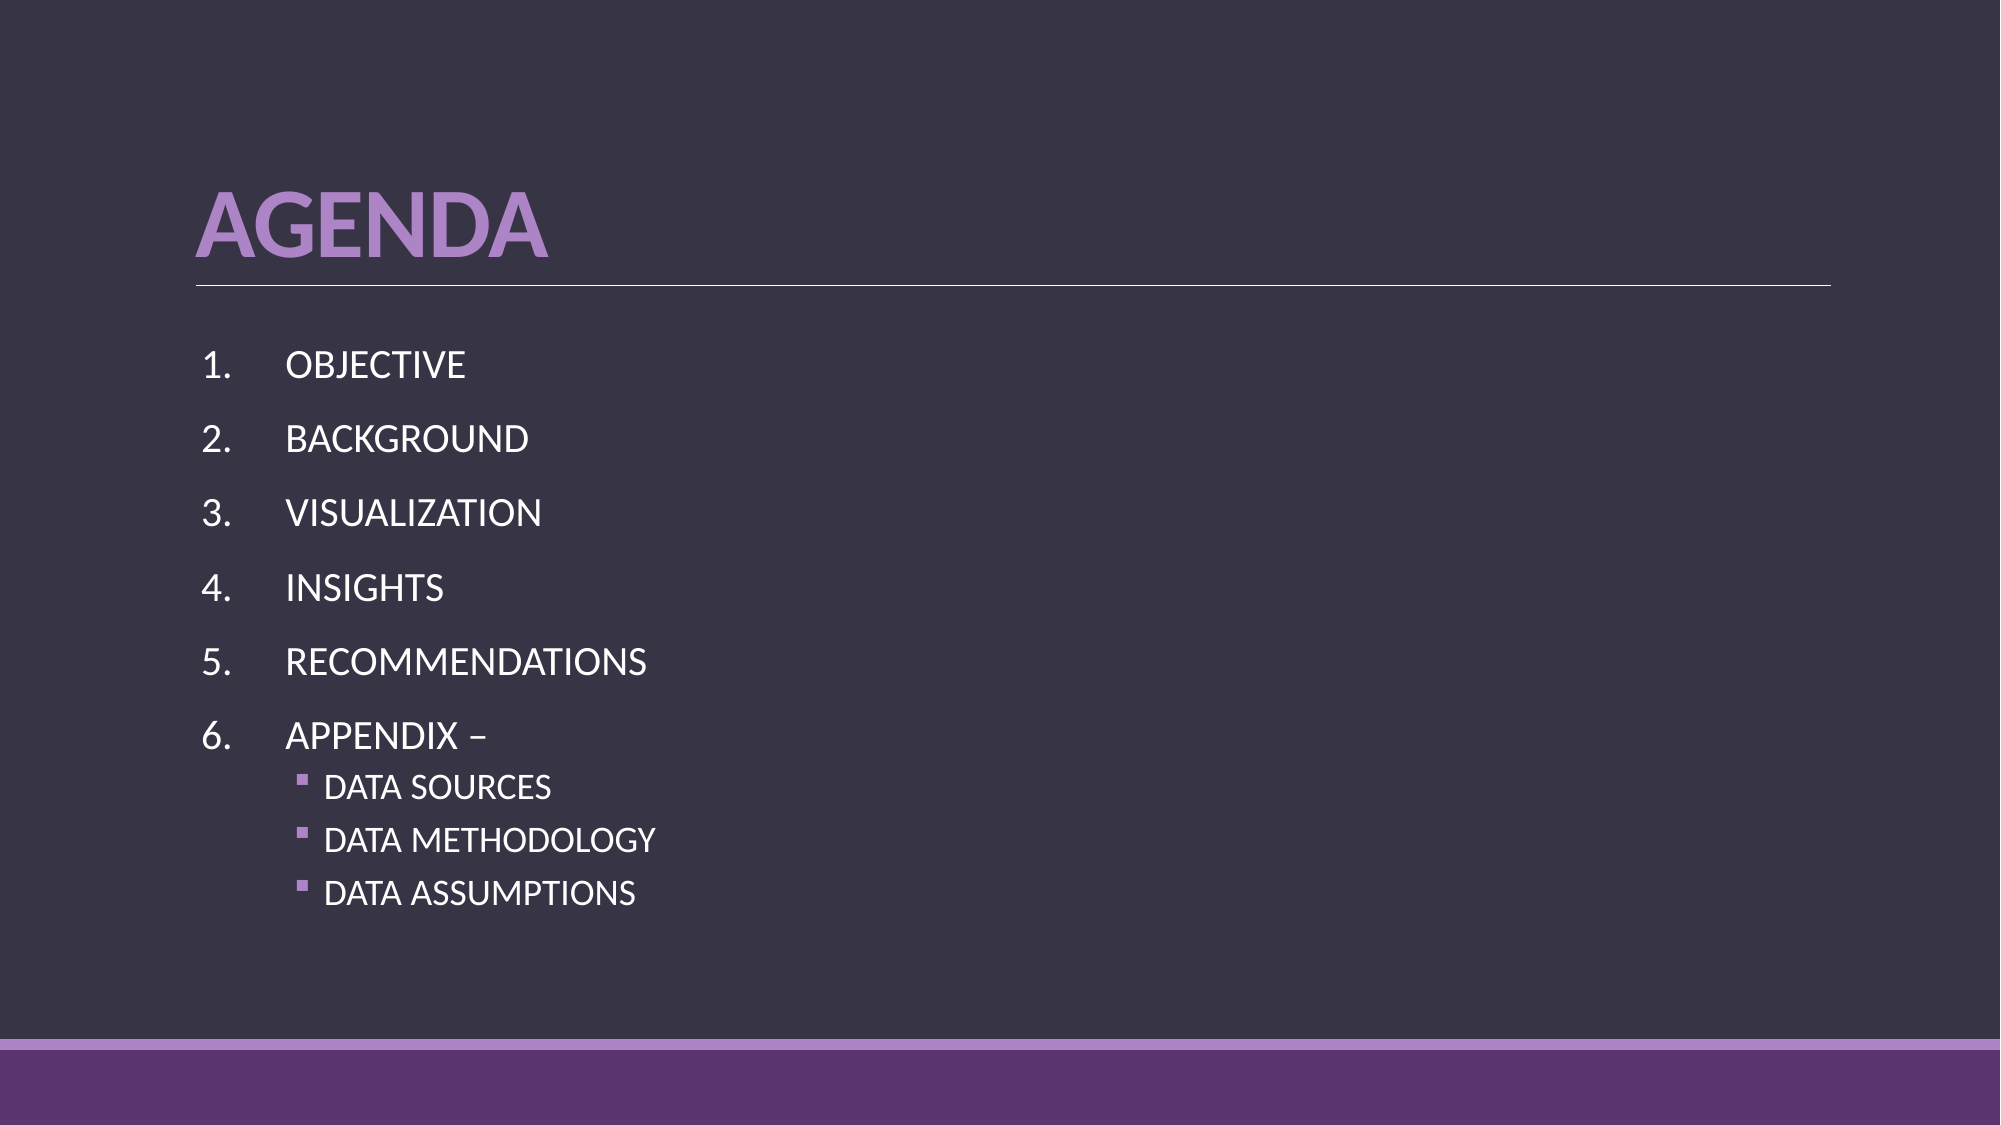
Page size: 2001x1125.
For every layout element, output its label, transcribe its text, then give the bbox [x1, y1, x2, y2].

title AGENDA [180, 47, 1830, 285]
list OBJECTIVE BACKGROUND VISUALIZATION INSIGHTS RECOMMENDATIONS APPENDIX – DATA SOURCES DATA METHODOLOGY DATA ASSUMPTIONS [200, 334, 1830, 937]
